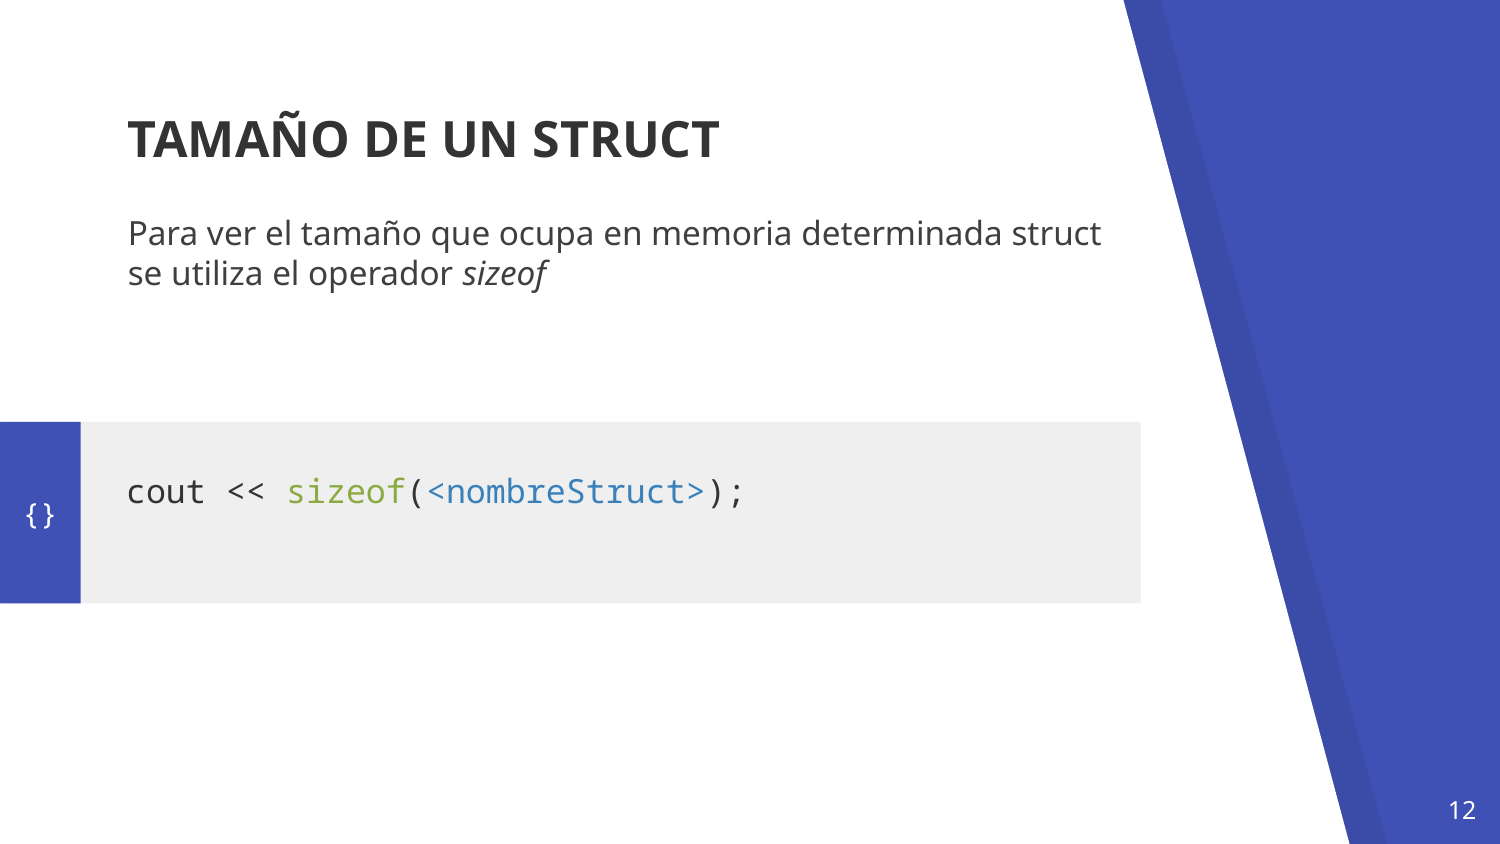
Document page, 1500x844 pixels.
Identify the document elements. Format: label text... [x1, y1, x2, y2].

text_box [0, 421, 1141, 604]
text_box TAMAÑO DE UN STRUCT [112, 115, 1124, 183]
text_box Para ver el tamaño que ocupa en memoria determinada struct se utiliza el operador sizeof [112, 197, 1124, 307]
slide_number 12 [1401, 779, 1492, 844]
